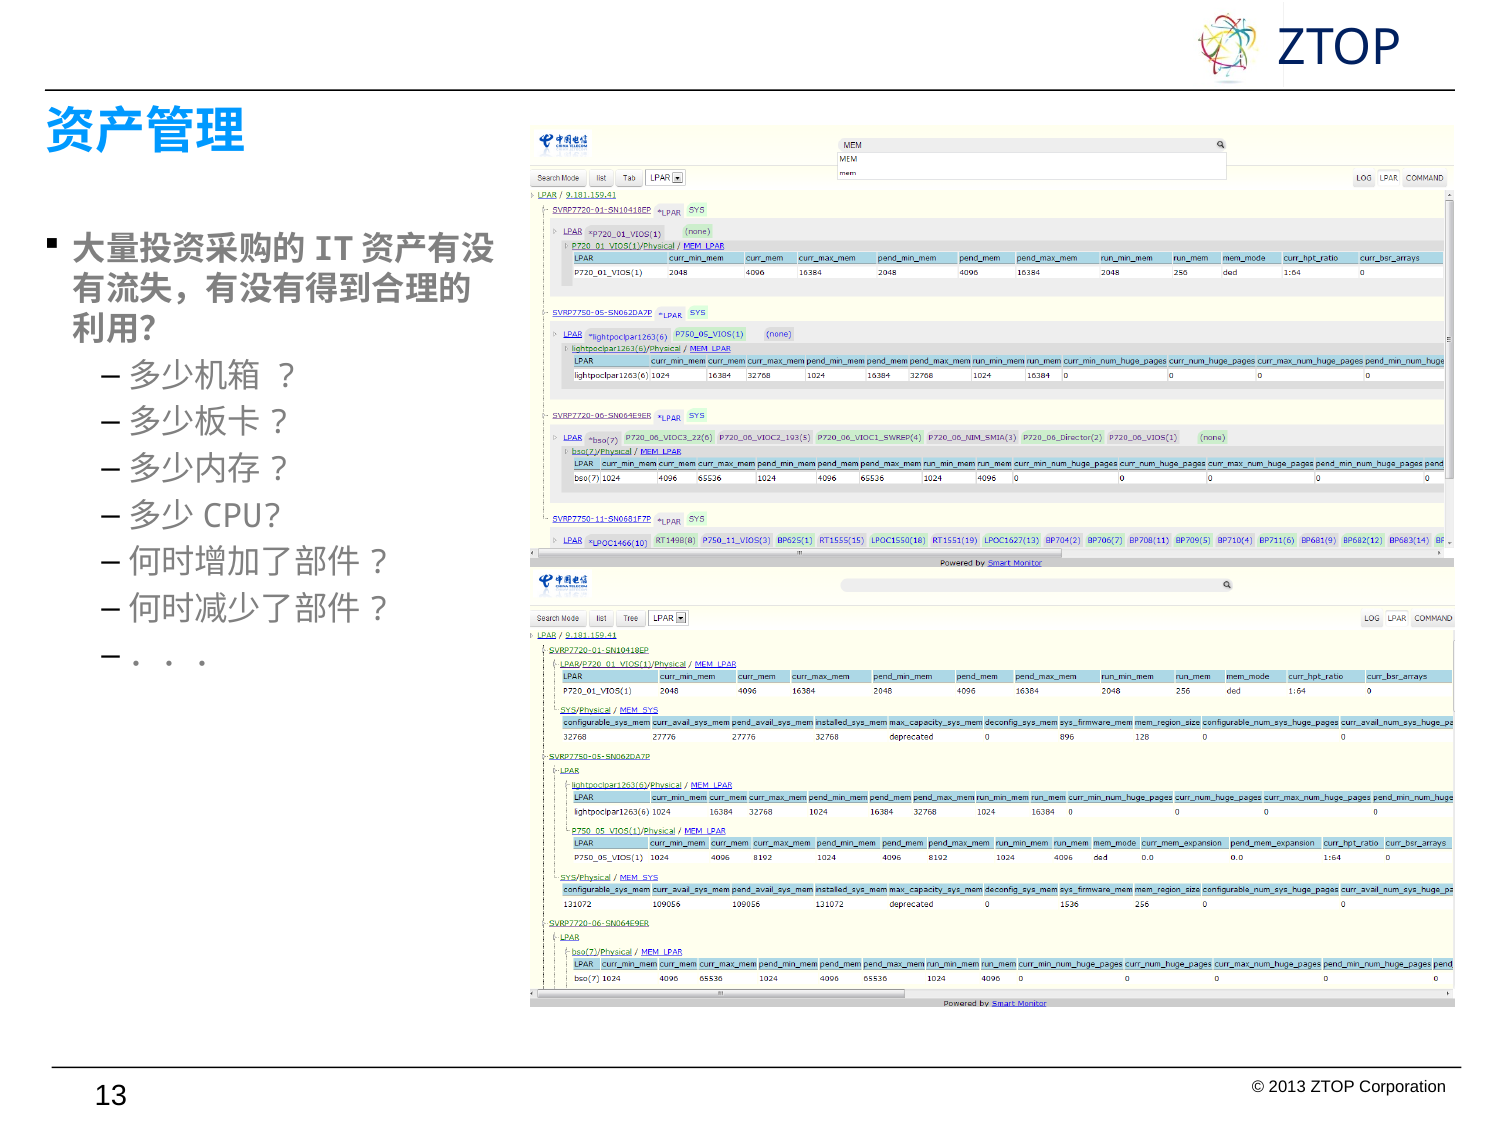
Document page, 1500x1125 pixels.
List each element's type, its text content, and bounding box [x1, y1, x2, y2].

picture [1177, 2, 1284, 87]
slide_number 13 [38, 1068, 143, 1125]
title 资产管理 [29, 97, 1456, 198]
list 大量投资采购的IT资产有没有流失，有没有得到合理的利用？ 多少机箱 ? 多少板卡? 多少内存? 多少CPU? 何时增加了部件? 何时减少了部件? ．．． [29, 219, 514, 986]
picture [530, 125, 1455, 1007]
